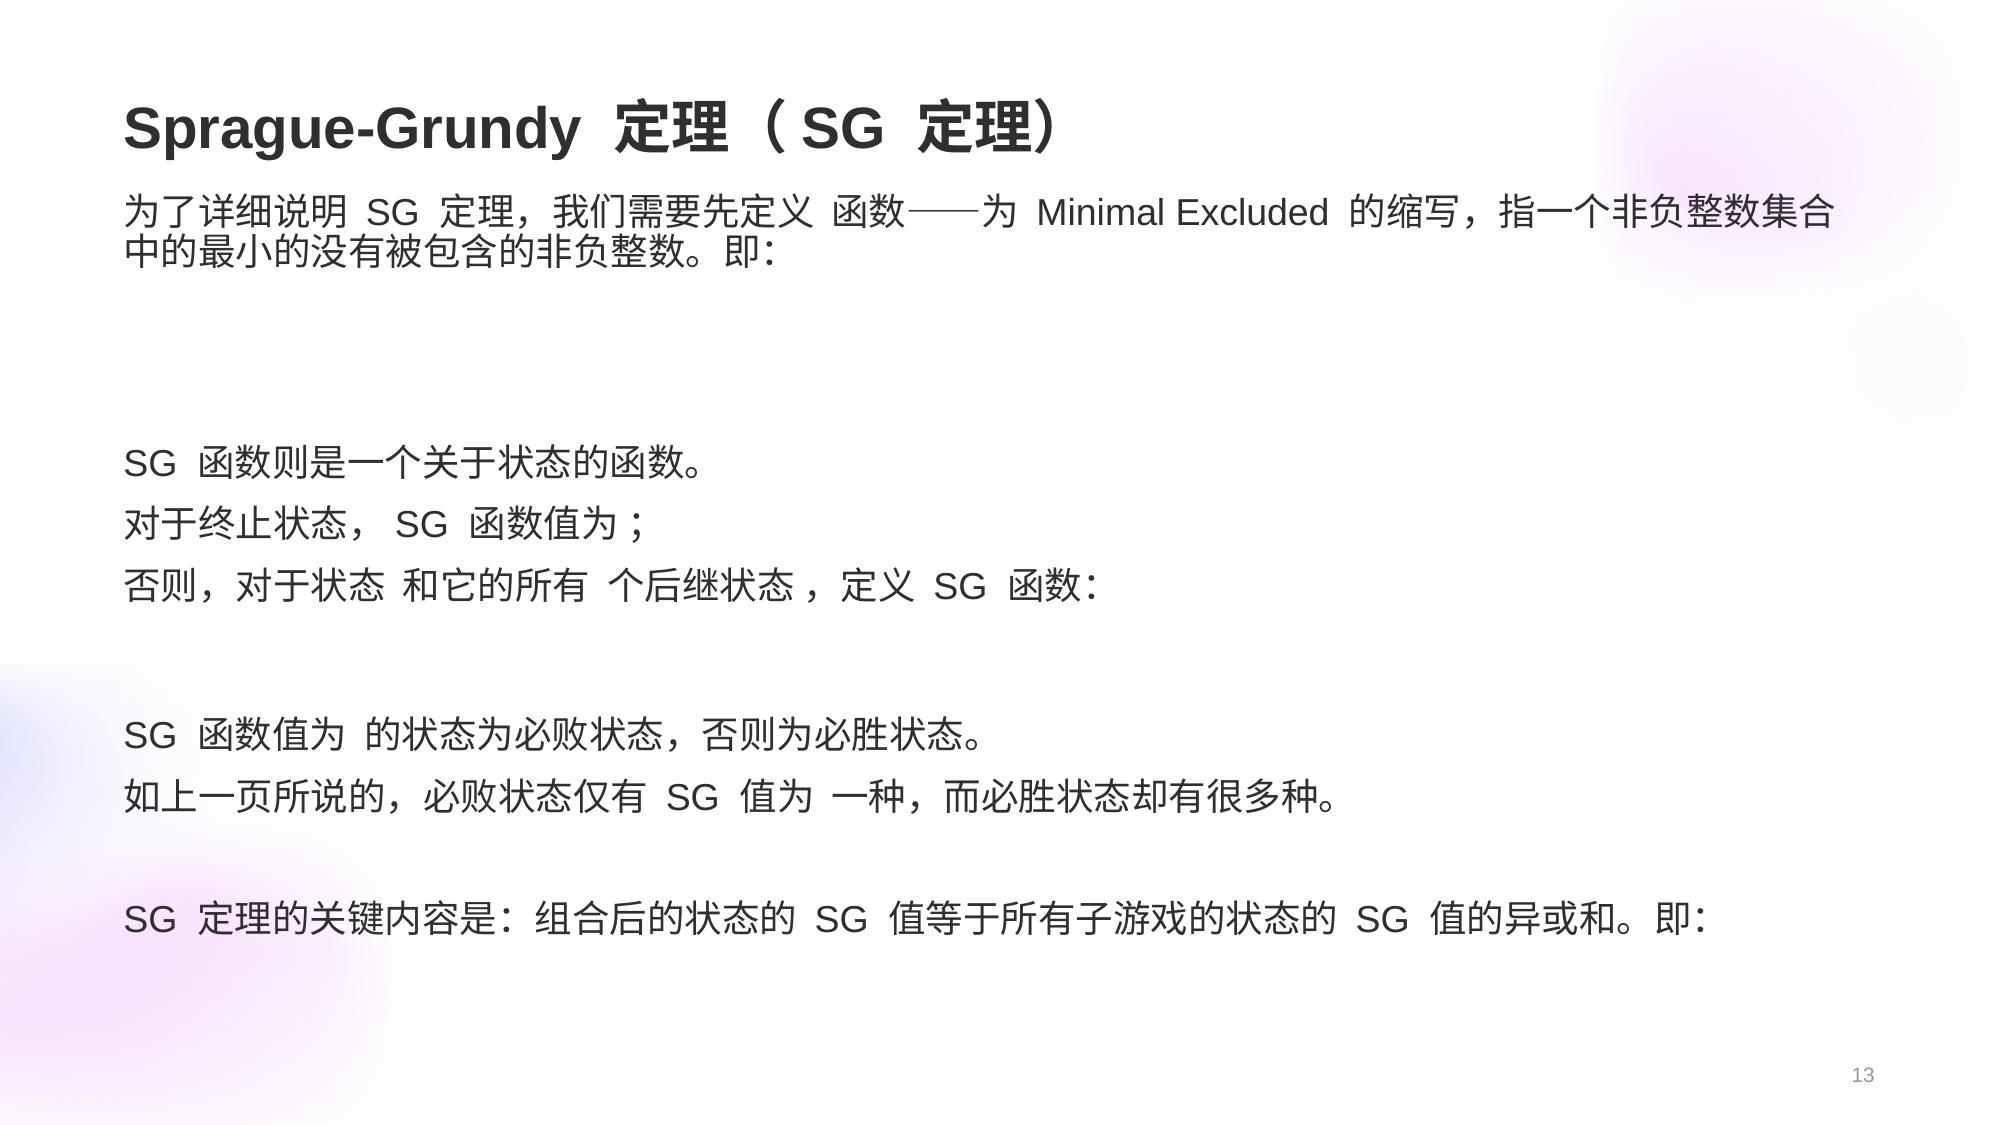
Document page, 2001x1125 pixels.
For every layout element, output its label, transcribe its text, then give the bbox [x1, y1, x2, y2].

slide_number 13 [1452, 1056, 1890, 1092]
title Sprague-Grundy 定理（SG 定理） [108, 0, 1890, 169]
